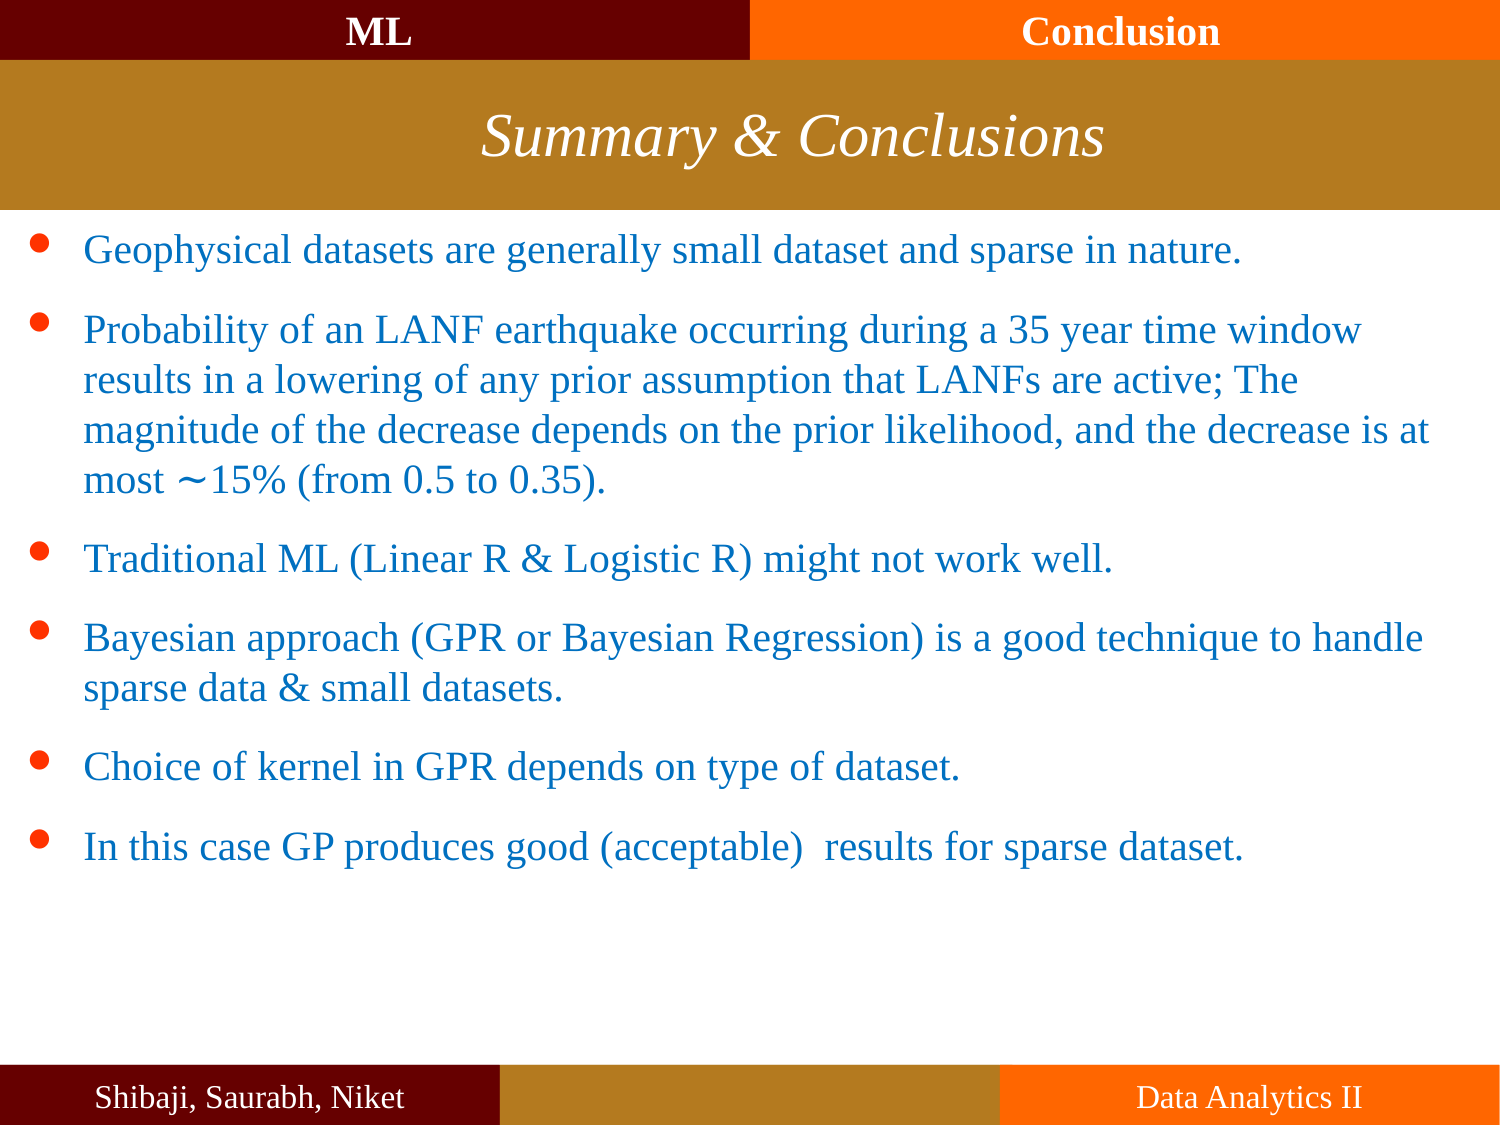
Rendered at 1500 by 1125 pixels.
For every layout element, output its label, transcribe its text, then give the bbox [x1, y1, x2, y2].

list Geophysical datasets are generally small dataset and sparse in nature. Probability of an LANF earthquake occurring during a 35 year time window results in a lowering of any prior assumption that LANFs are active; The magnitude of the decrease depends on the prior likelihood, and the decrease is at most ∼15% (from 0.5 to 0.35). Traditional ML (Linear R & Logistic R) might not work well. Bayesian approach (GPR or Bayesian Regression) is a good technique to handle sparse data & small datasets. Choice of kernel in GPR depends on type of dataset. In this case GP produces good (acceptable) results for sparse dataset. [11, 214, 1463, 1026]
list Conclusion [759, 0, 1500, 63]
text_box [498, 1063, 998, 1125]
list ML [0, 0, 759, 63]
text_box Data Analytics II [998, 1063, 1500, 1125]
title Summary & Conclusions [274, 87, 1313, 176]
text_box Shibaji, Saurabh, Niket [0, 1063, 498, 1125]
